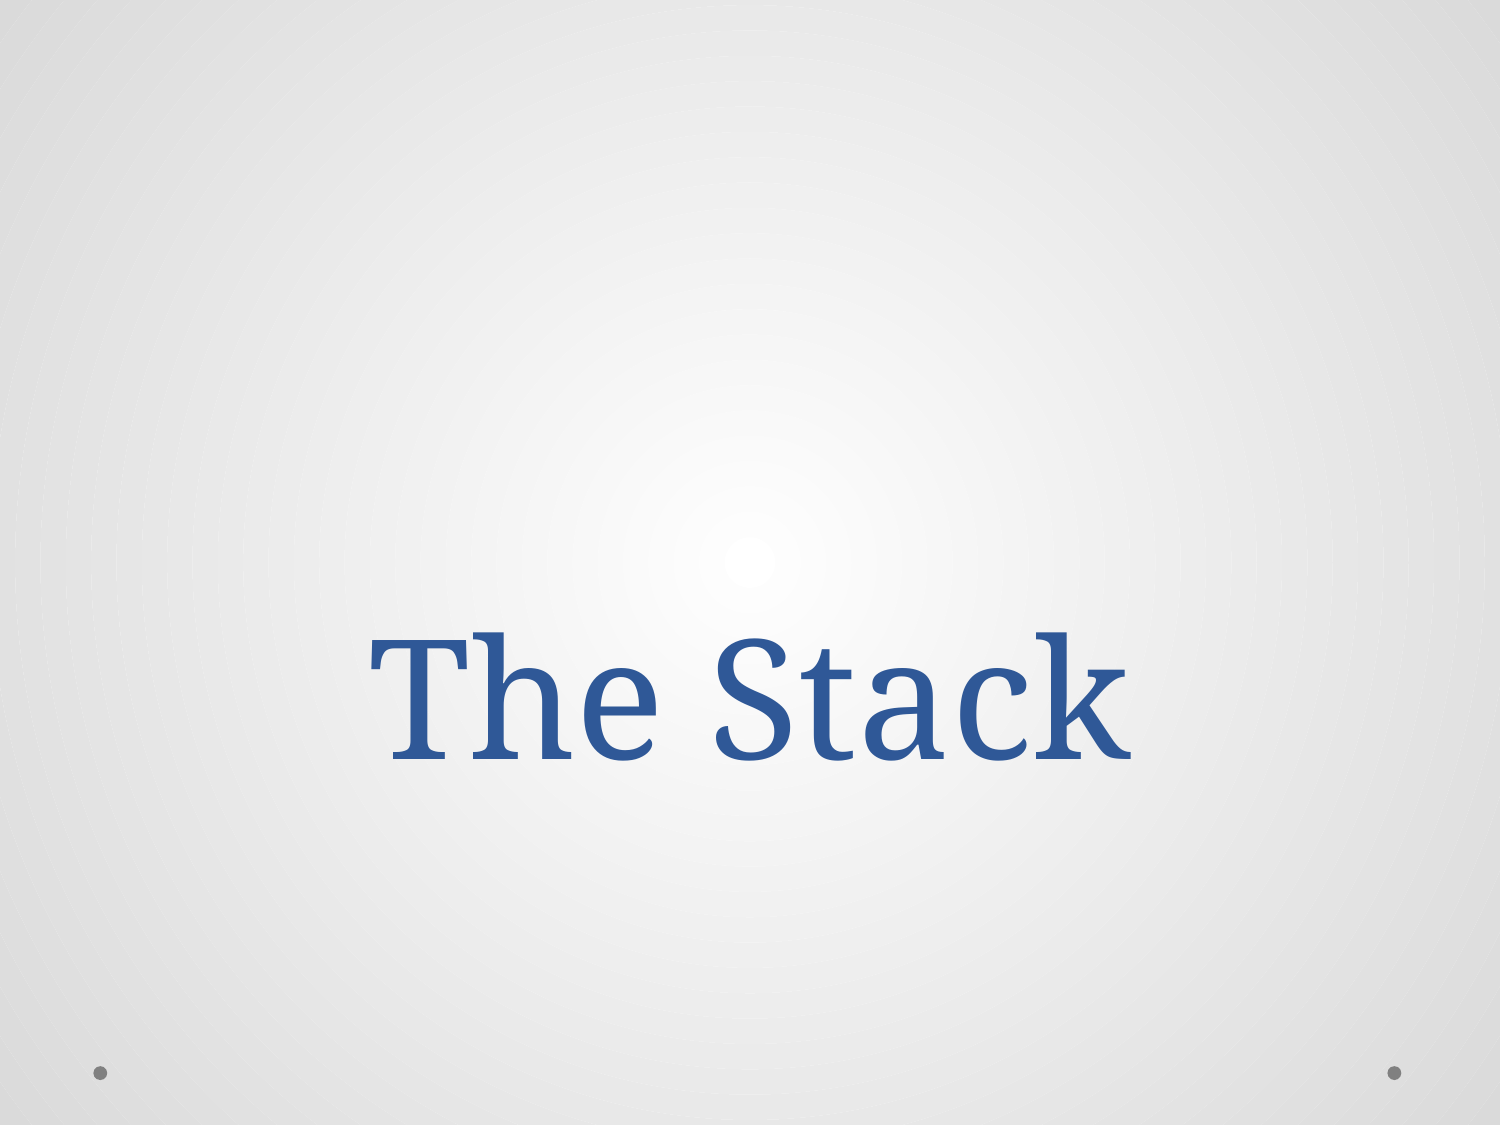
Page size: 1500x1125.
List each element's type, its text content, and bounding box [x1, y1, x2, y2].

title The Stack [112, 99, 1388, 800]
